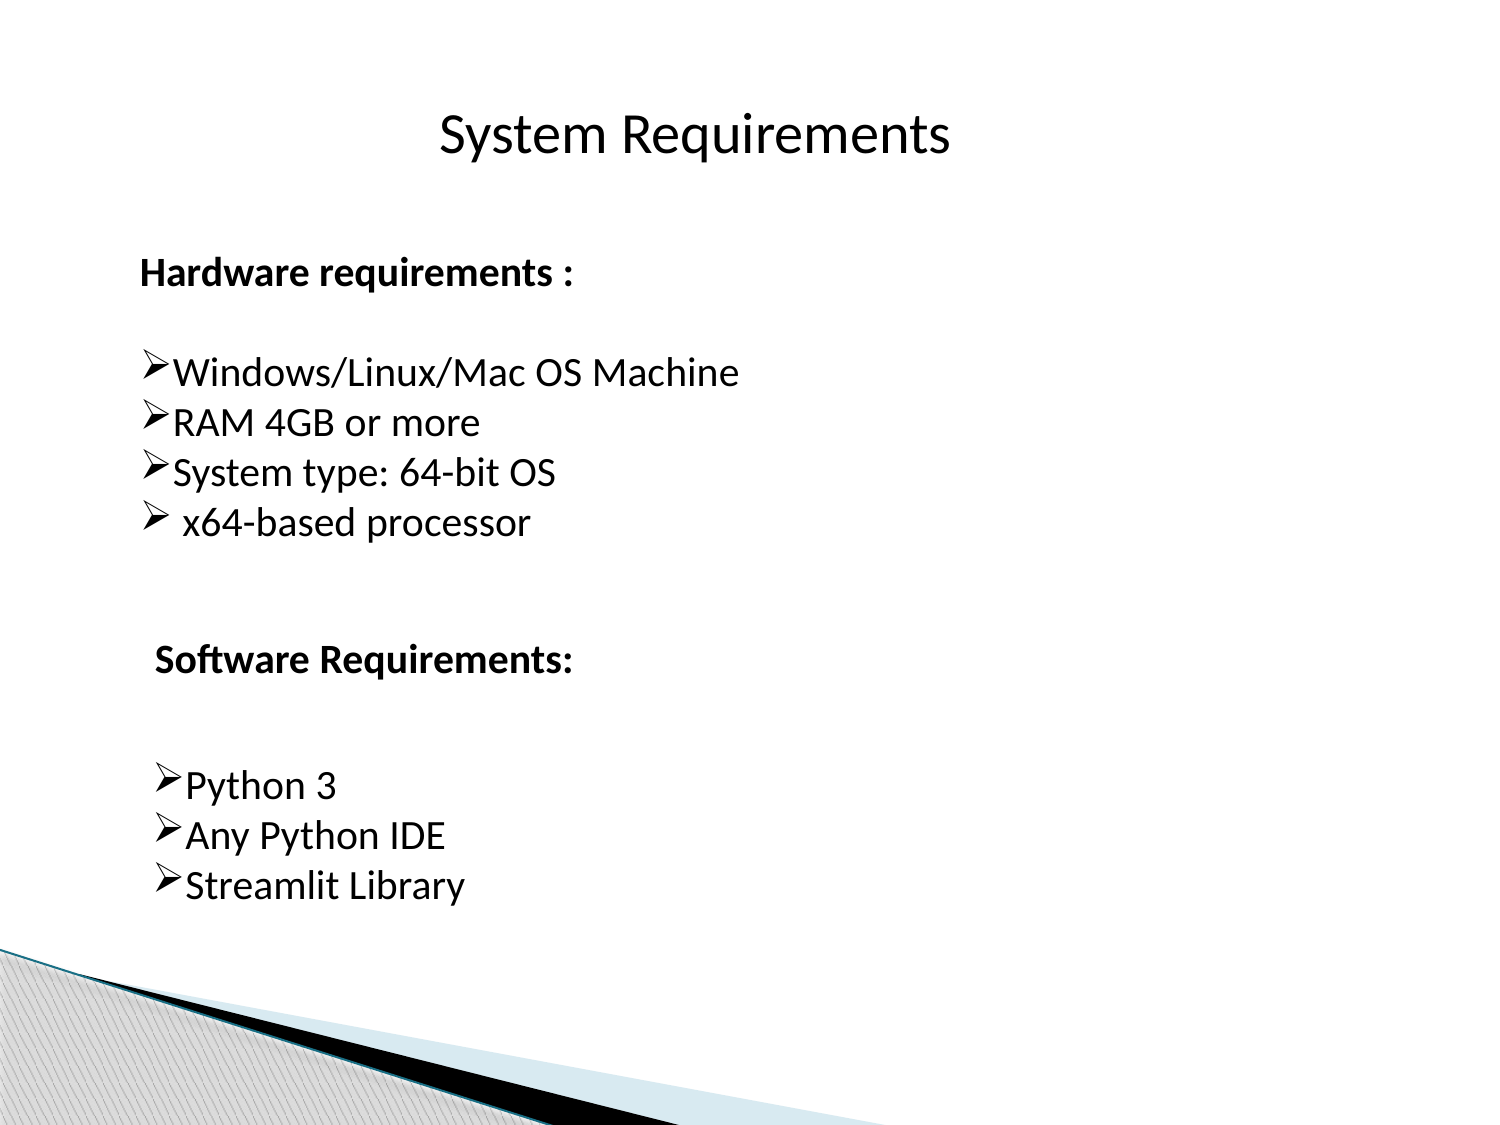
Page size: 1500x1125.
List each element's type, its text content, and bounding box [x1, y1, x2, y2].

text_box System Requirements [425, 87, 1075, 173]
text_box Hardware requirements : Windows/Linux/Mac OS Machine RAM 4GB or more System type: 64-bit OS x64-based processor [125, 237, 1288, 553]
text_box Software Requirements: [139, 624, 599, 690]
text_box Python 3 Any Python IDE Streamlit Library [137, 750, 538, 915]
